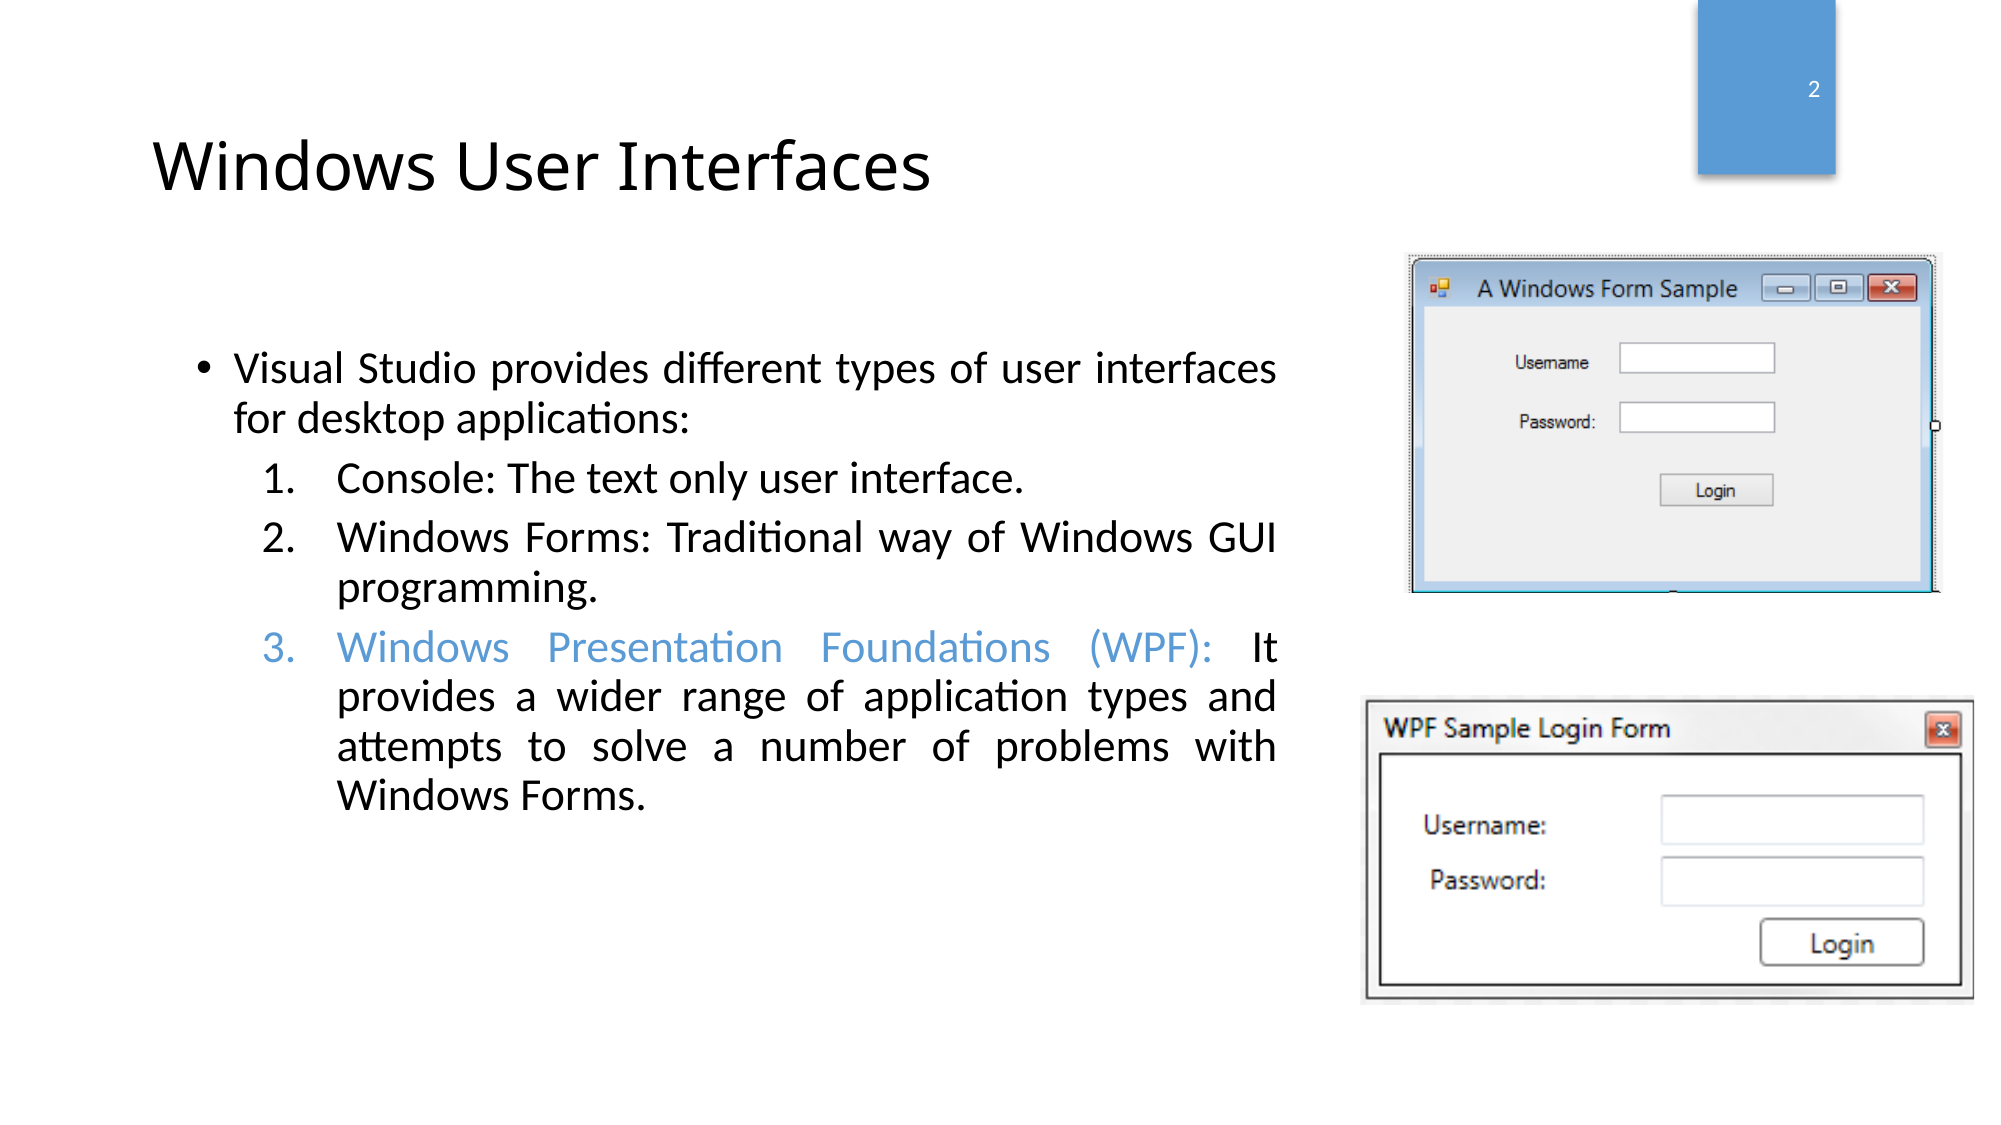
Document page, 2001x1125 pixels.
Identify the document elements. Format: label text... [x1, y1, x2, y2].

slide_number 2 [1698, 0, 1836, 175]
picture [1403, 252, 1944, 593]
list Visual Studio provides different types of user interfaces for desktop applications: Console: The text only user interface. Windows Forms: Traditional way of Windows GUI programming. Windows Presentation Foundations (WPF): It provides a wider range of application types and attempts to solve a number of problems with Windows Forms. [181, 336, 1294, 1025]
title Windows User Interfaces [137, 59, 1863, 278]
picture [1360, 695, 1975, 1005]
